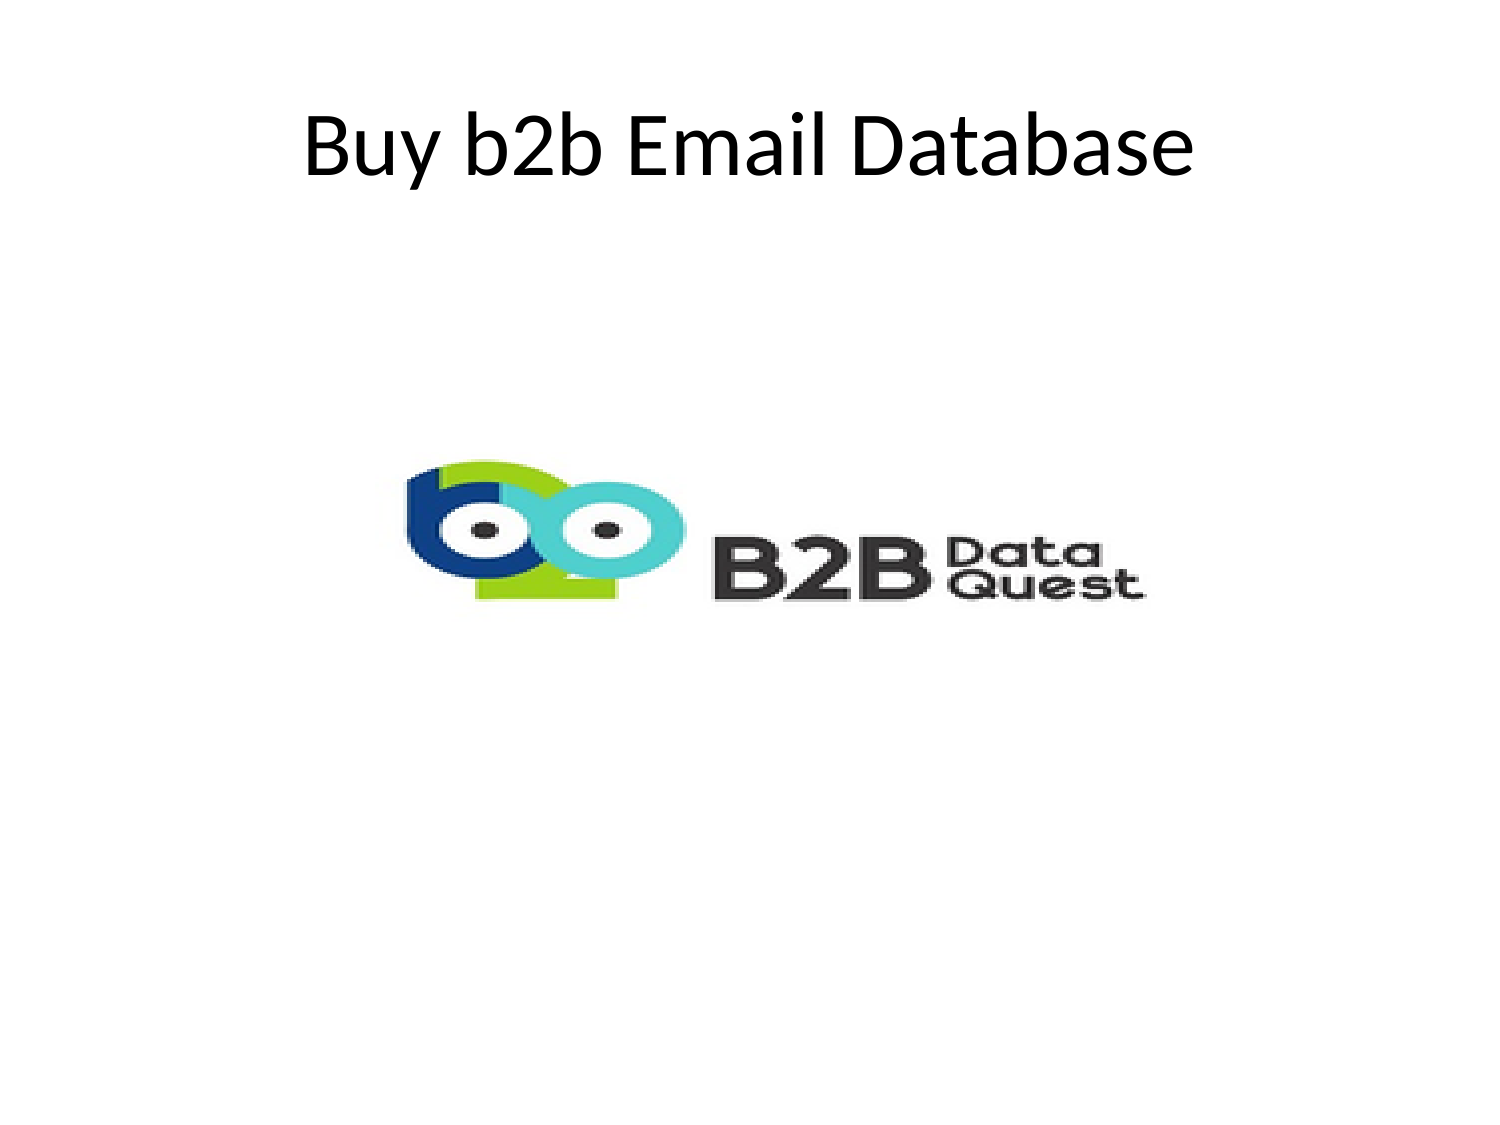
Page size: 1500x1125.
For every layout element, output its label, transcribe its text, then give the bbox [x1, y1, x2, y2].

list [374, 287, 1176, 787]
title Buy b2b Email Database [75, 45, 1425, 233]
